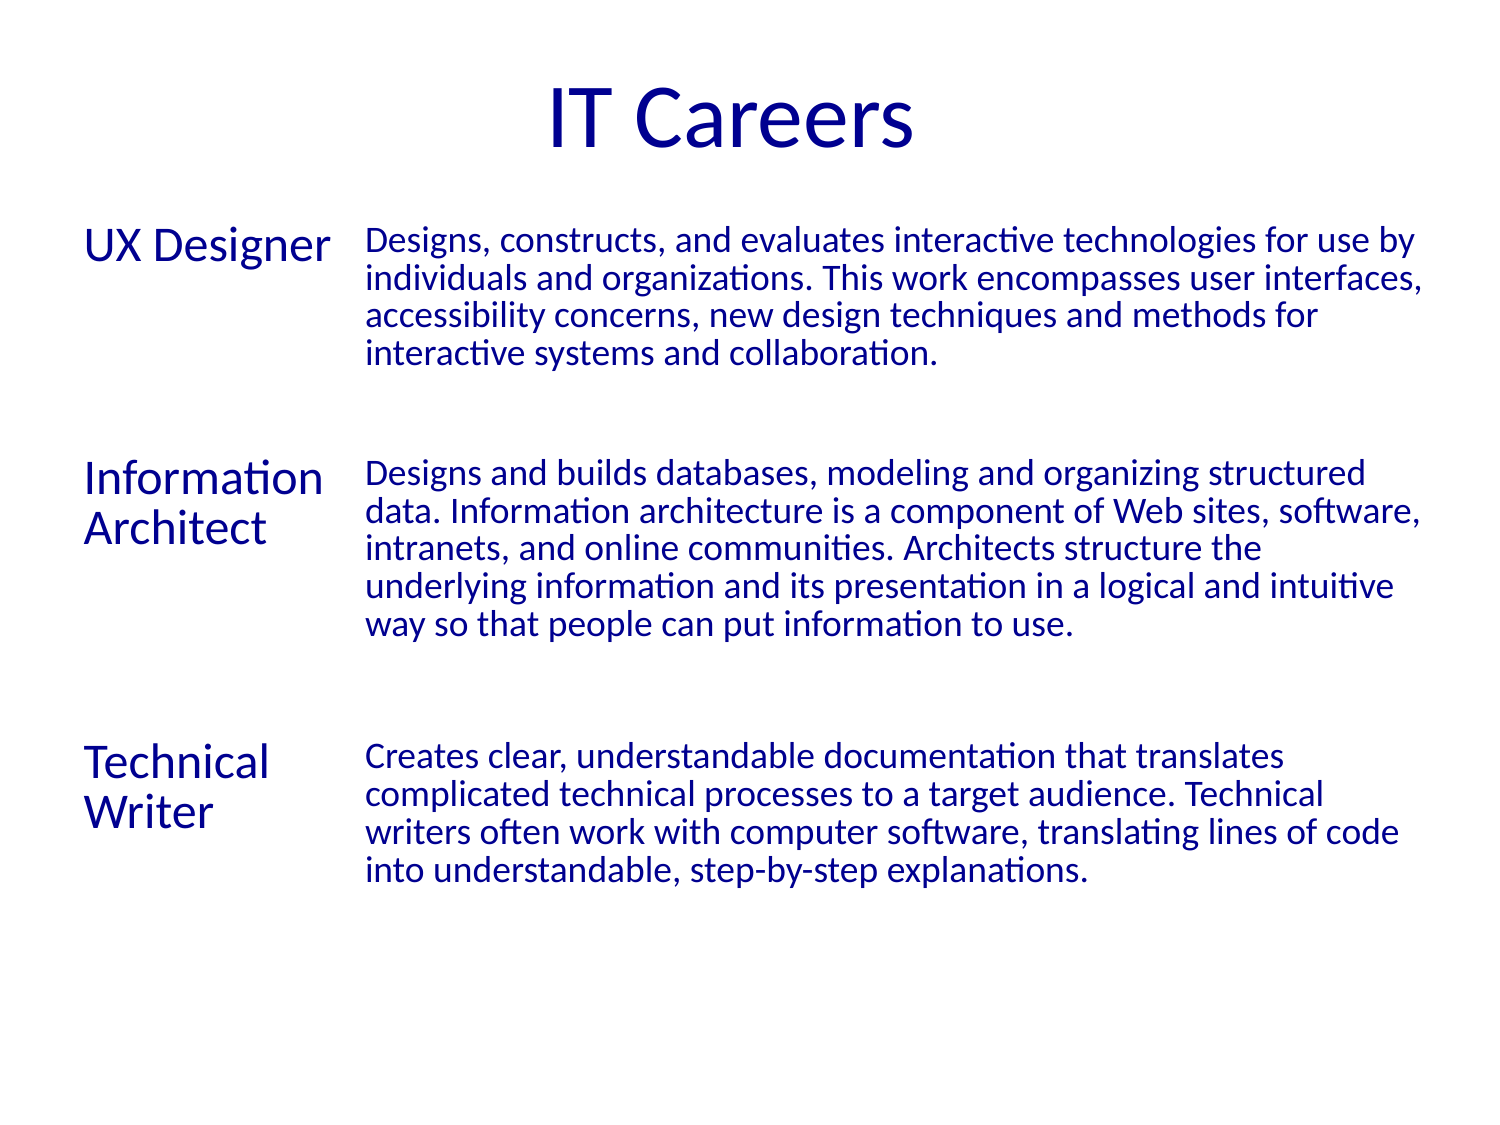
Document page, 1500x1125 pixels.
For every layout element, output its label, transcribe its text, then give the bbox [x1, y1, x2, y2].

table_header Designs, constructs, and evaluates interactive technologies for use by individuals and organizations. This work encompasses user interfaces, accessibility concerns, new design techniques and methods for interactive systems and collaboration. [350, 217, 1444, 450]
table_cell Technical Writer [69, 733, 350, 1010]
table_header UX Designer [69, 217, 350, 450]
table_cell Information Architect [69, 450, 350, 733]
table_cell Creates clear, understandable documentation that translates complicated technical processes to a target audience. Technical writers often work with computer software, translating lines of code into understandable, step-by-step explanations. [350, 733, 1444, 1010]
title IT Careers [85, 24, 1377, 198]
table_cell Designs and builds databases, modeling and organizing structured data. Information architecture is a component of Web sites, software, intranets, and online communities. Architects structure the underlying information and its presentation in a logical and intuitive way so that people can put information to use. [350, 450, 1444, 733]
